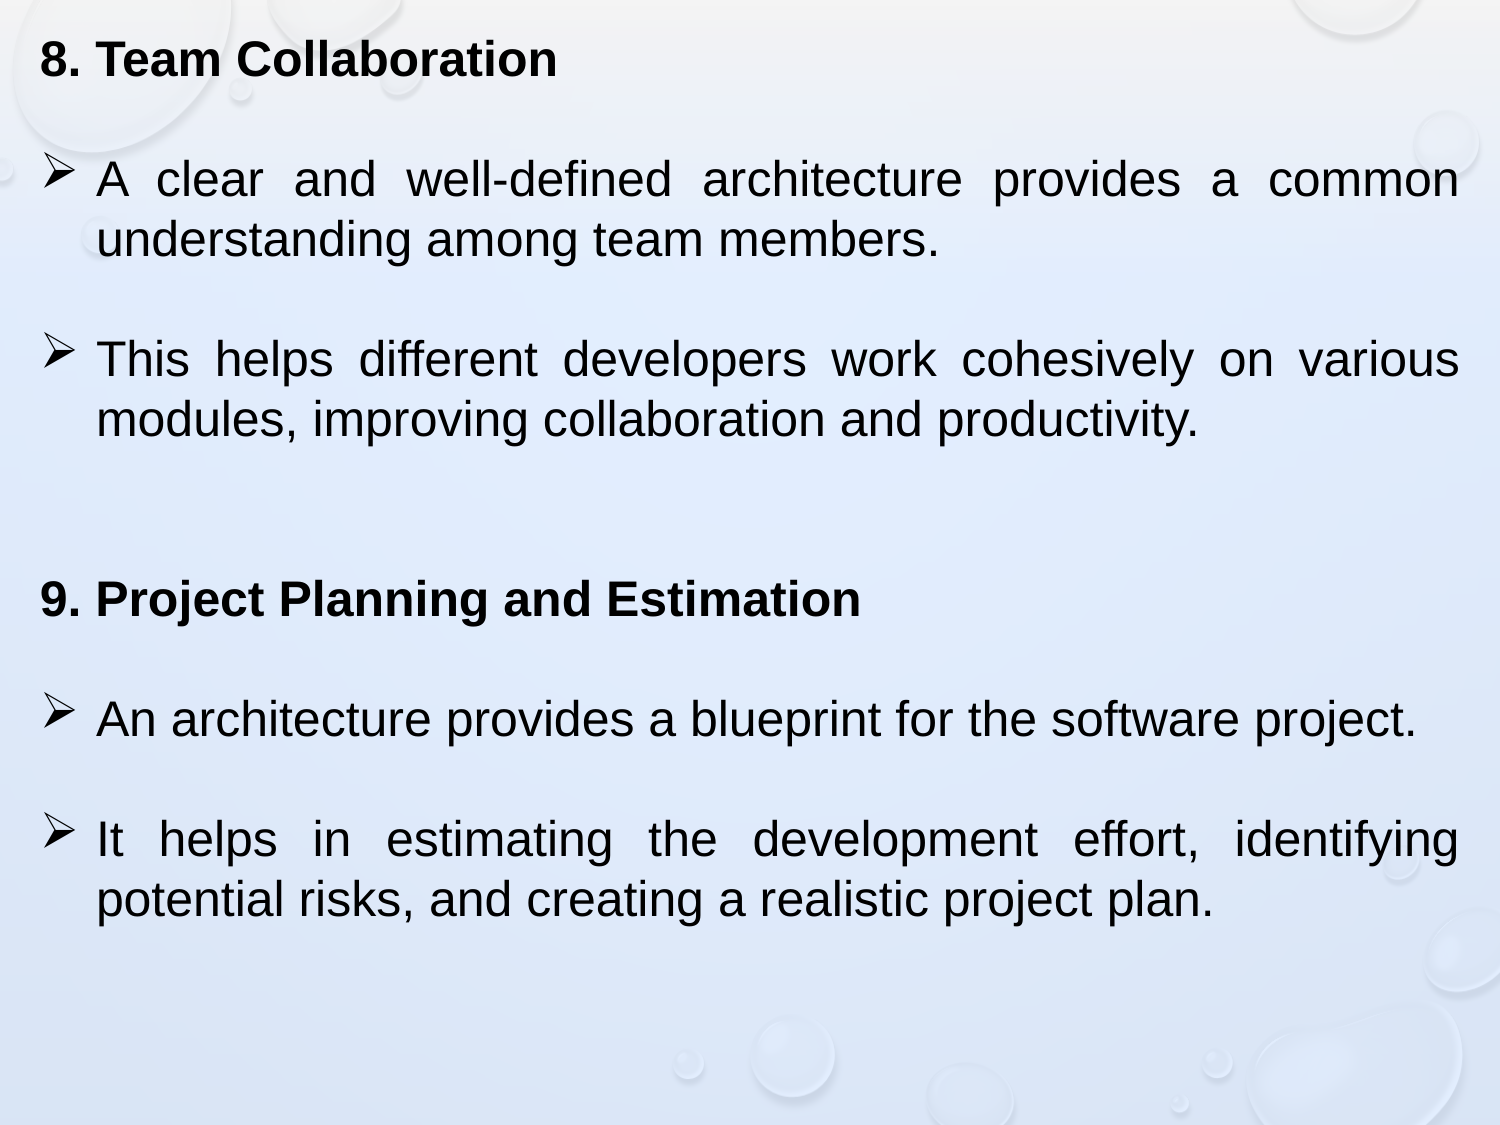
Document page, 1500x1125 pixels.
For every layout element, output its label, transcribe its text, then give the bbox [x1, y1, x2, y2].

text_box [0, 0, 1500, 1125]
text_box 8. Team Collaboration A clear and well-defined architecture provides a common understanding among team members. This helps different developers work cohesively on various modules, improving collaboration and productivity. 9. Project Planning and Estimation An architecture provides a blueprint for the software project. It helps in estimating the development effort, identifying potential risks, and creating a realistic project plan. [24, 19, 1475, 994]
